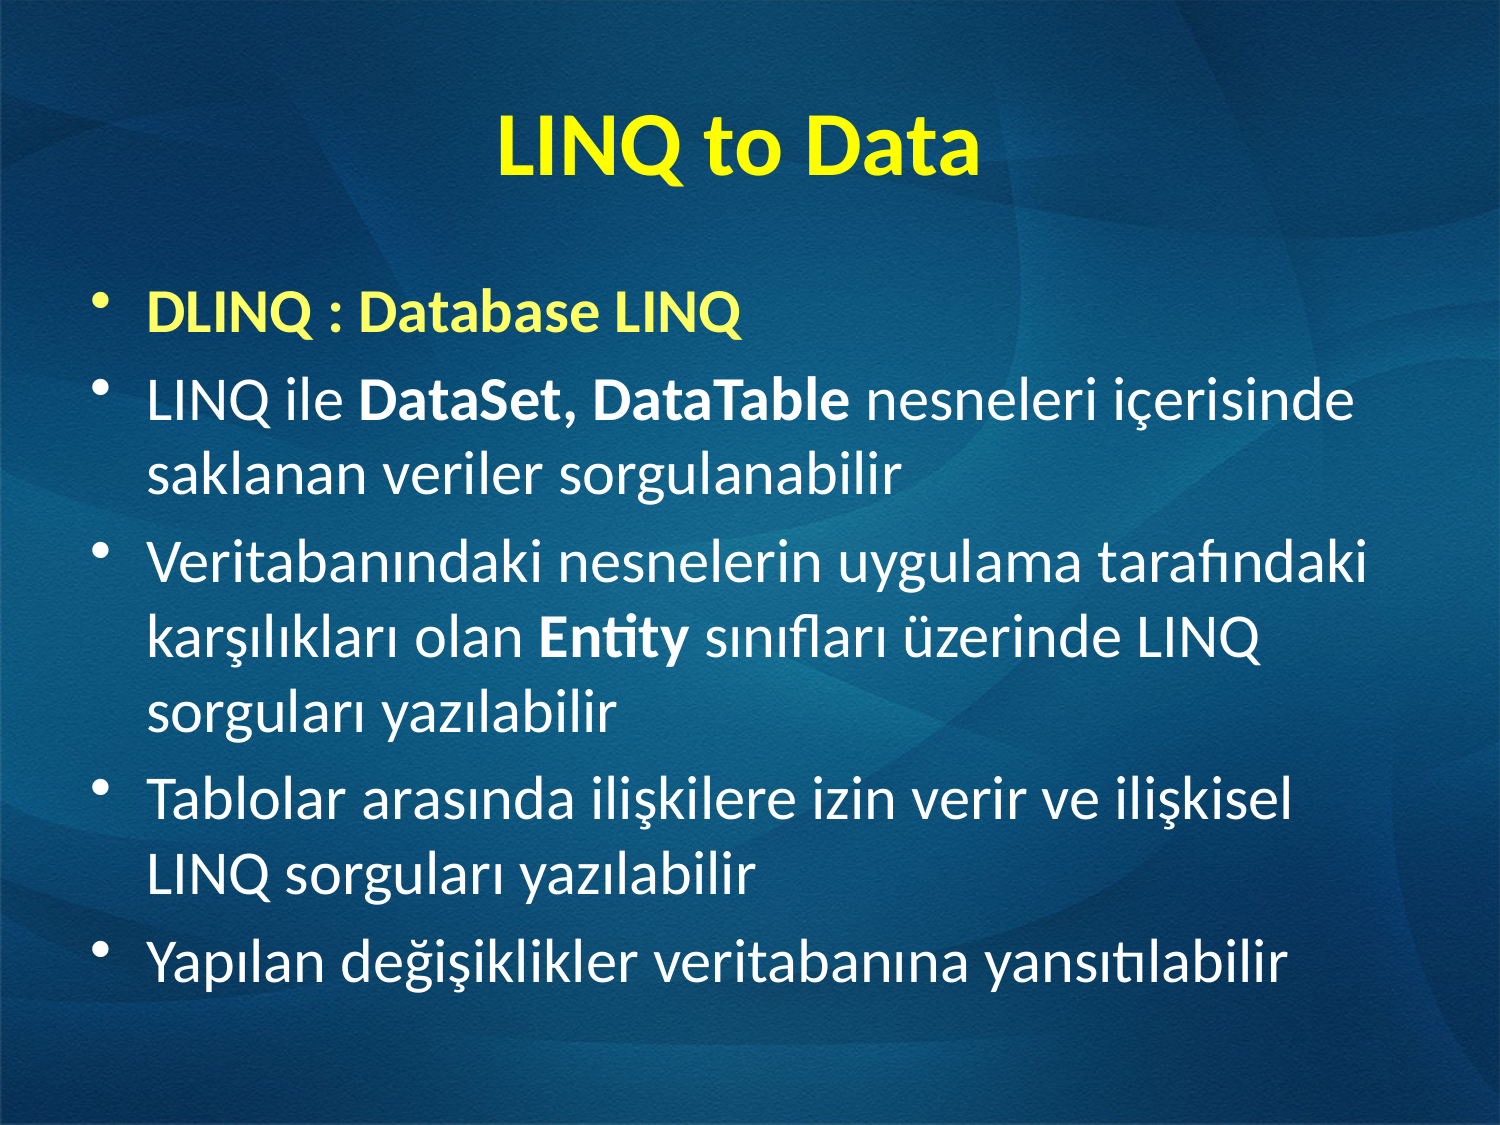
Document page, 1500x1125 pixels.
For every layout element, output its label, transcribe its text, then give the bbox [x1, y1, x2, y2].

list DLINQ : Database LINQ LINQ ile DataSet, DataTable nesneleri içerisinde saklanan veriler sorgulanabilir Veritabanındaki nesnelerin uygulama tarafındaki karşılıkları olan Entity sınıfları üzerinde LINQ sorguları yazılabilir Tablolar arasında ilişkilere izin verir ve ilişkisel LINQ sorguları yazılabilir Yapılan değişiklikler veritabanına yansıtılabilir [74, 262, 1426, 1083]
title LINQ to Data [74, 44, 1426, 233]
picture [0, 0, 1500, 1125]
